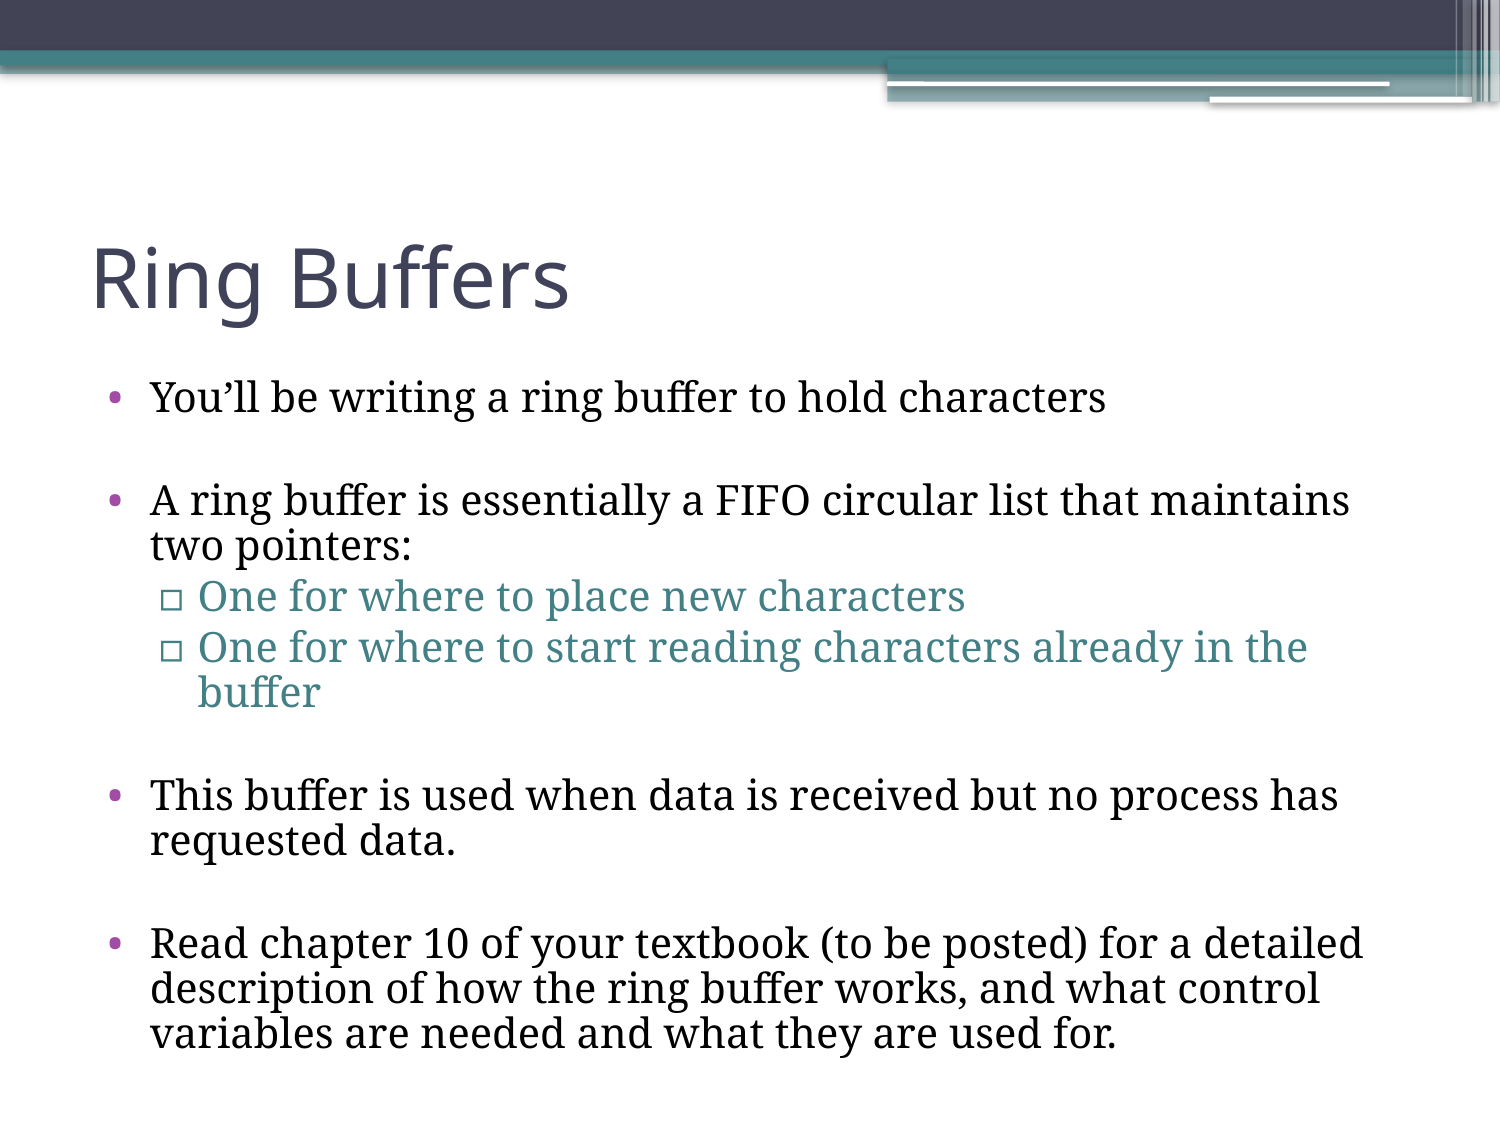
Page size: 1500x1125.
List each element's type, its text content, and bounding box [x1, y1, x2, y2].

list You’ll be writing a ring buffer to hold characters A ring buffer is essentially a FIFO circular list that maintains two pointers: One for where to place new characters One for where to start reading characters already in the buffer This buffer is used when data is received but no process has requested data. Read chapter 10 of your textbook (to be posted) for a detailed description of how the ring buffer works, and what control variables are needed and what they are used for. [75, 368, 1425, 1079]
title Ring Buffers [75, 187, 1425, 363]
